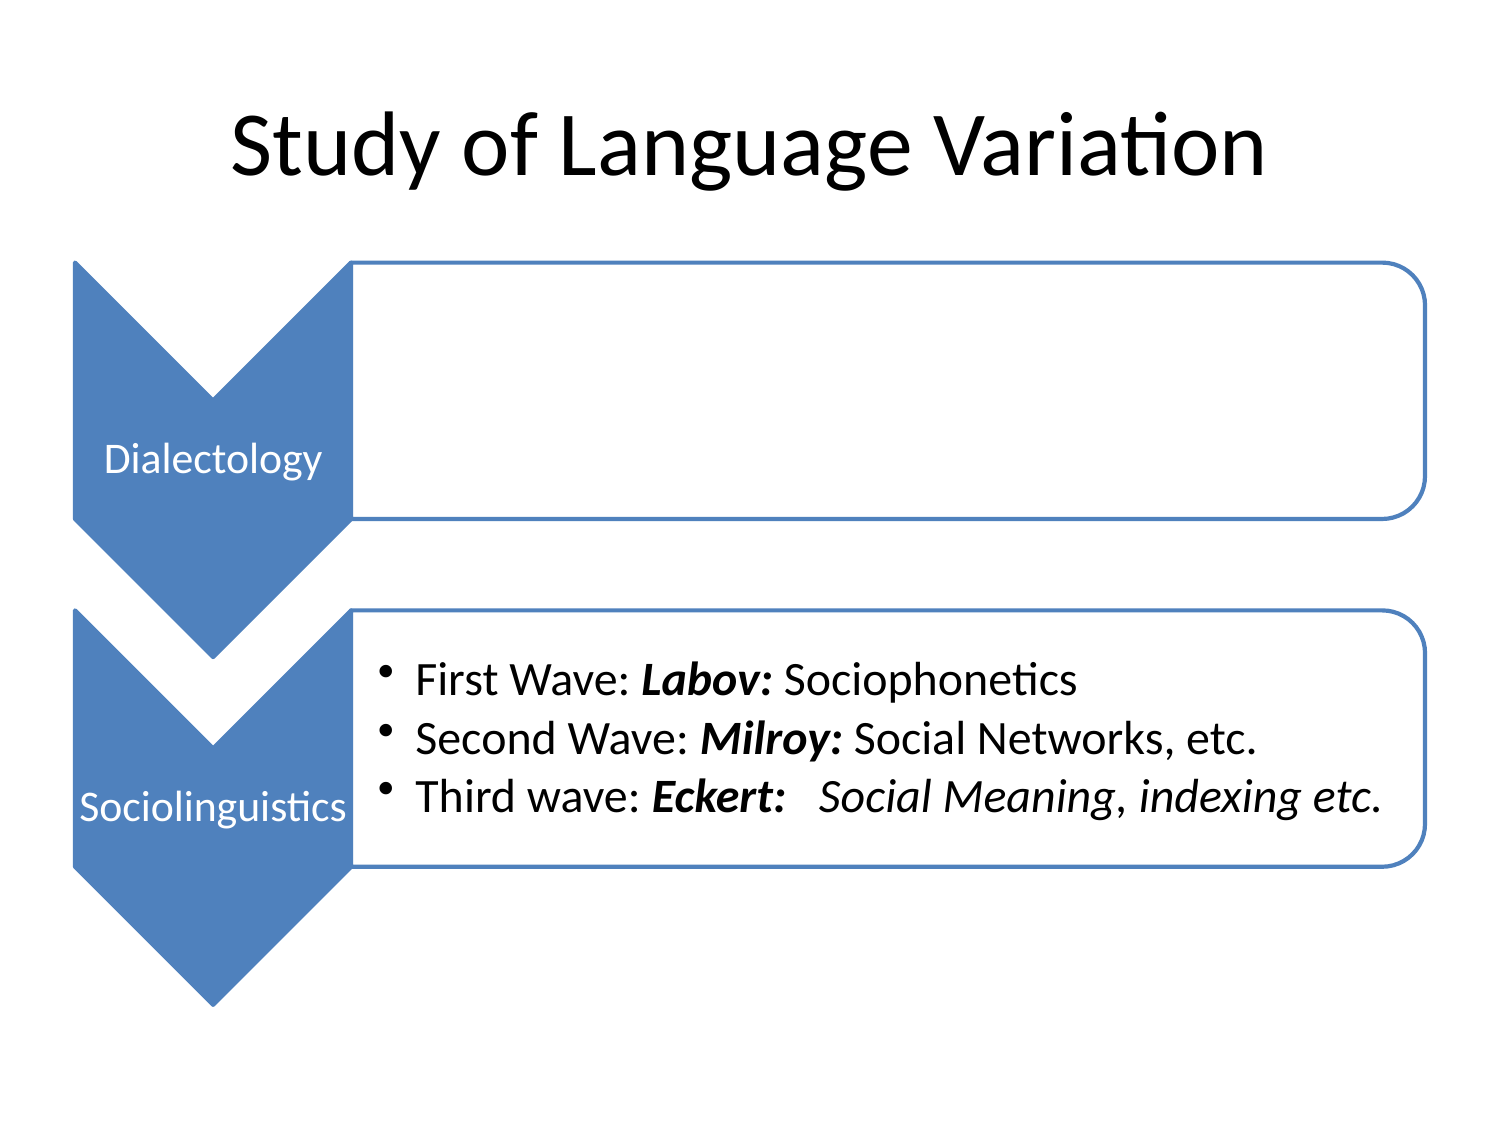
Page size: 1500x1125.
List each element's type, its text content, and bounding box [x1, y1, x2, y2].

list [74, 262, 1426, 1006]
title Study of Language Variation [75, 45, 1425, 233]
